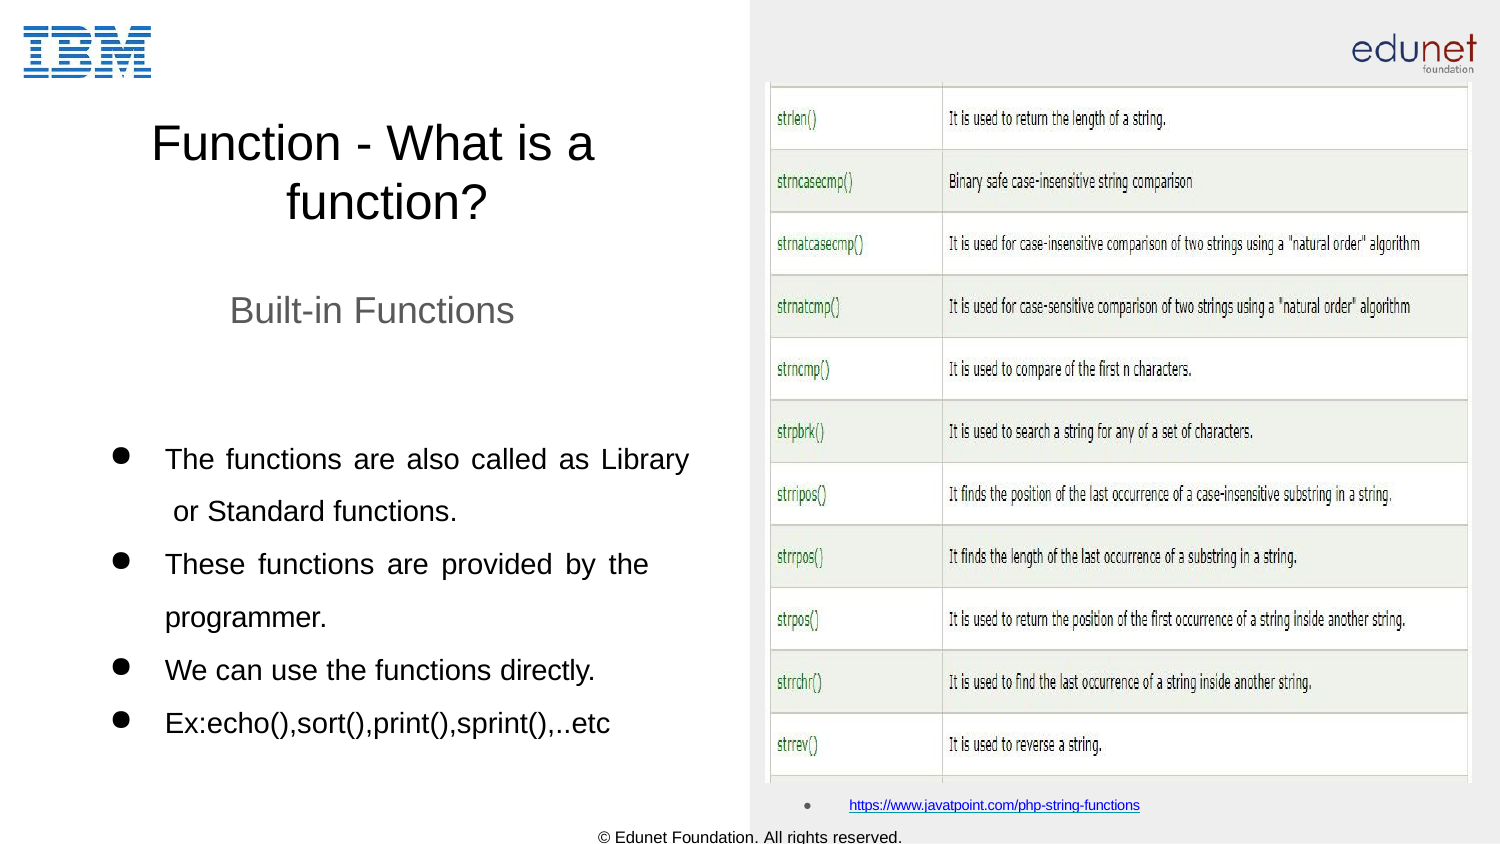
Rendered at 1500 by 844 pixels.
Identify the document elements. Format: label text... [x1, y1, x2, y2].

text_box The functions are also called as Library or Standard functions. These functions are provided by the programmer. We can use the functions directly. Ex:echo(),sort(),print(),sprint(),..etc [107, 420, 693, 740]
text_box https://www.javatpoint.com/php-string-functions [847, 795, 1156, 814]
picture [765, 82, 1472, 784]
text_box Built-in Functions [227, 283, 519, 331]
text_box ● [801, 795, 814, 814]
title Function - What is a function? [149, 106, 597, 252]
footer © Edunet Foundation. All rights reserved. [595, 825, 904, 844]
picture [23, 26, 151, 78]
picture [1350, 26, 1480, 78]
